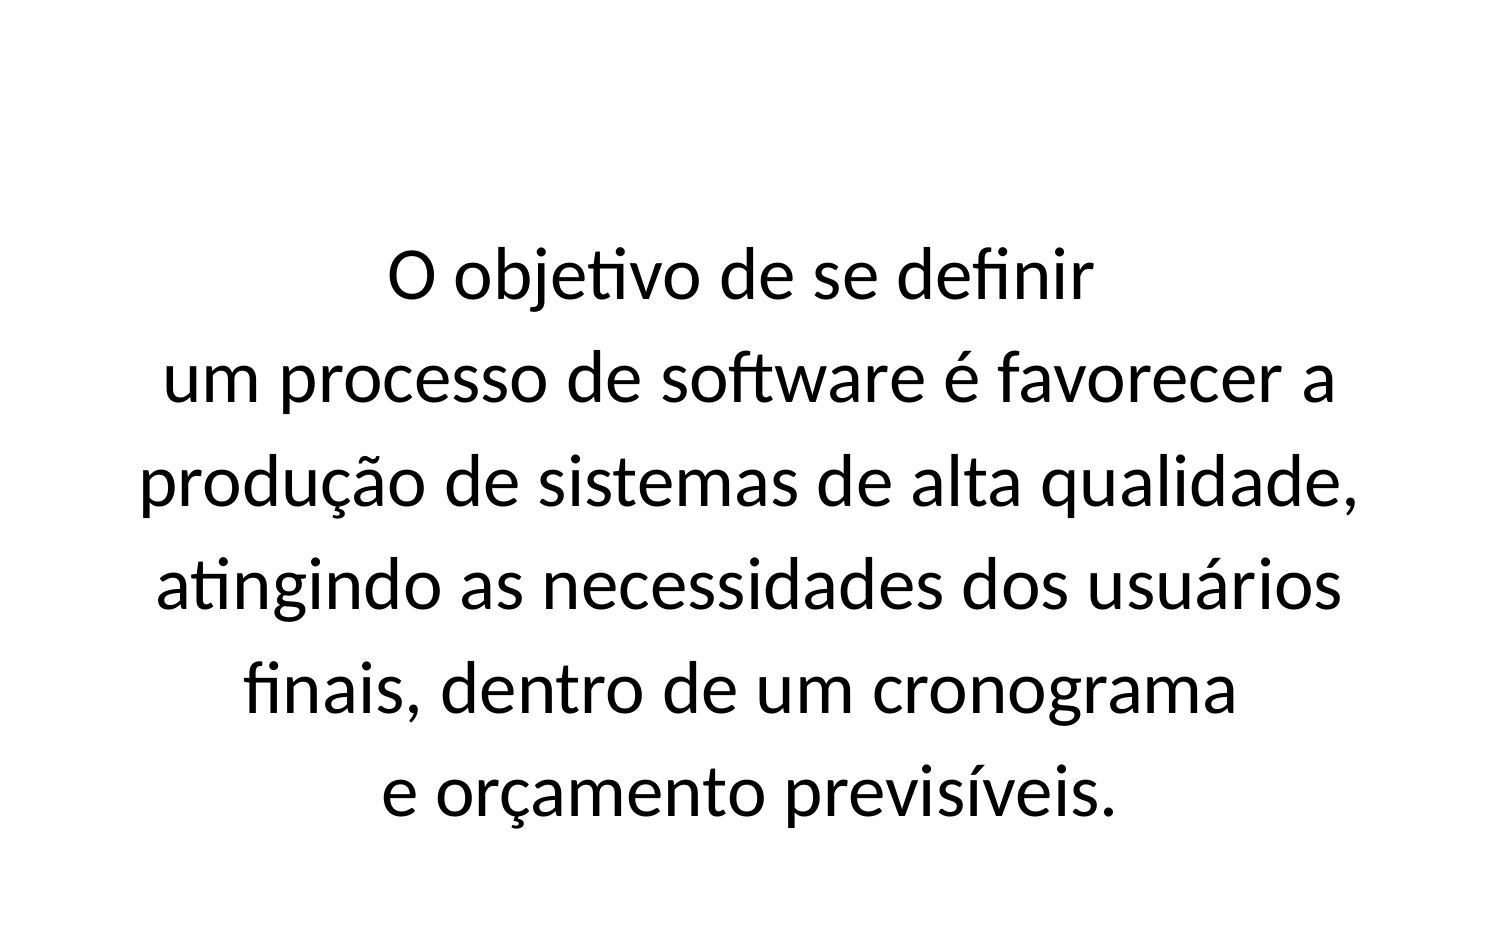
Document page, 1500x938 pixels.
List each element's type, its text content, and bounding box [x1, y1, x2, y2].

list O objetivo de se definir um processo de software é favorecer a produção de sistemas de alta qualidade, atingindo as necessidades dos usuários finais, dentro de um cronograma e orçamento previsíveis. [51, 210, 1449, 833]
